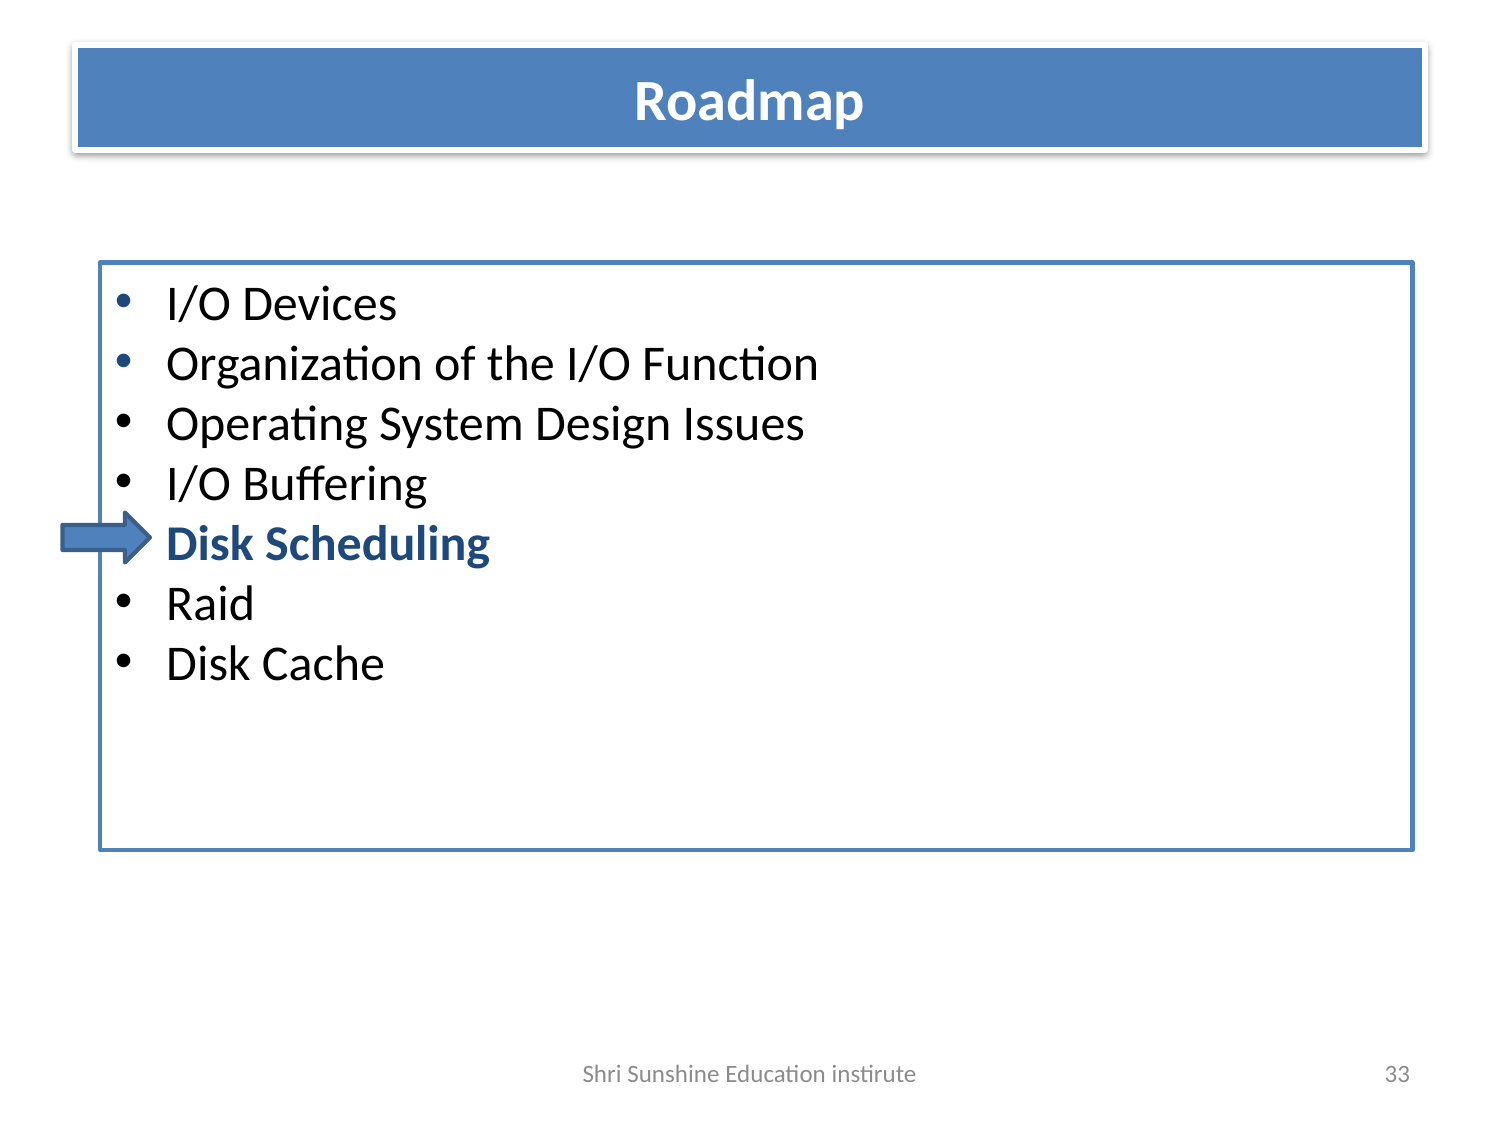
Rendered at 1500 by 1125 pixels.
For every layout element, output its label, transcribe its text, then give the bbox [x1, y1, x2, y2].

slide_number 33 [1074, 1042, 1425, 1103]
text_box I/O Devices Organization of the I/O Function Operating System Design Issues I/O Buffering Disk Scheduling Raid Disk Cache [98, 260, 1415, 852]
footer Shri Sunshine Education instirute [512, 1042, 988, 1103]
title Roadmap [72, 42, 1428, 153]
text_box [60, 510, 153, 565]
